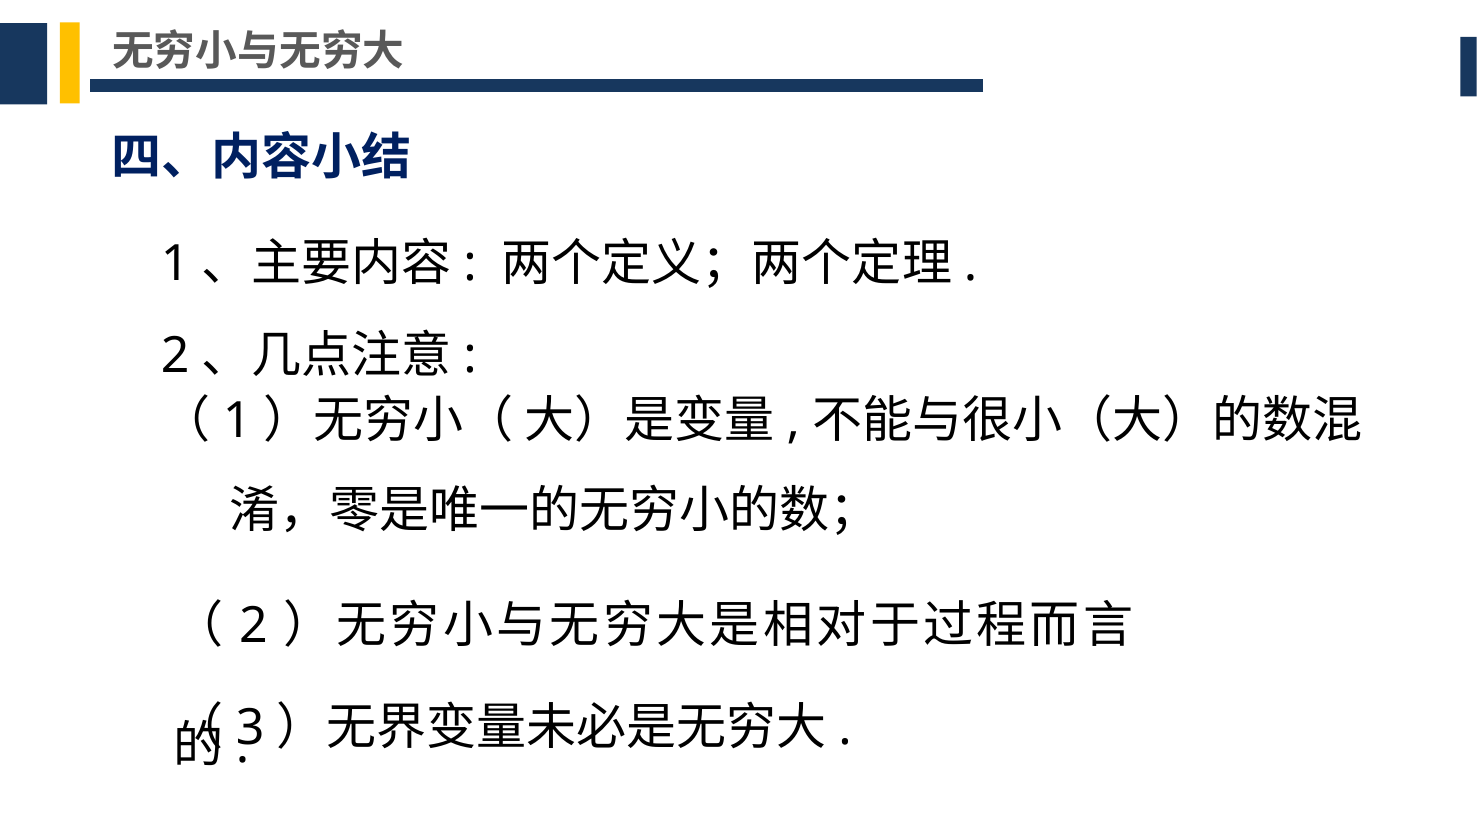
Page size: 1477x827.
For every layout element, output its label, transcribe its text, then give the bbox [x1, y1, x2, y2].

text_box （1）无穷小（ 大）是变量,不能与很小（大）的数混 淆，零是唯一的无穷小的数； [146, 349, 1378, 545]
text_box 四、内容小结 [96, 116, 930, 192]
text_box 2、几点注意: [146, 255, 1148, 349]
text_box 1、主要内容: 两个定义；两个定理. [146, 162, 1424, 298]
text_box （3）无界变量未必是无穷大. [159, 627, 1048, 763]
text_box 无穷小与无穷大 [112, 23, 692, 74]
text_box （2）无穷小与无穷大是相对于过程而言的. [159, 545, 1149, 780]
